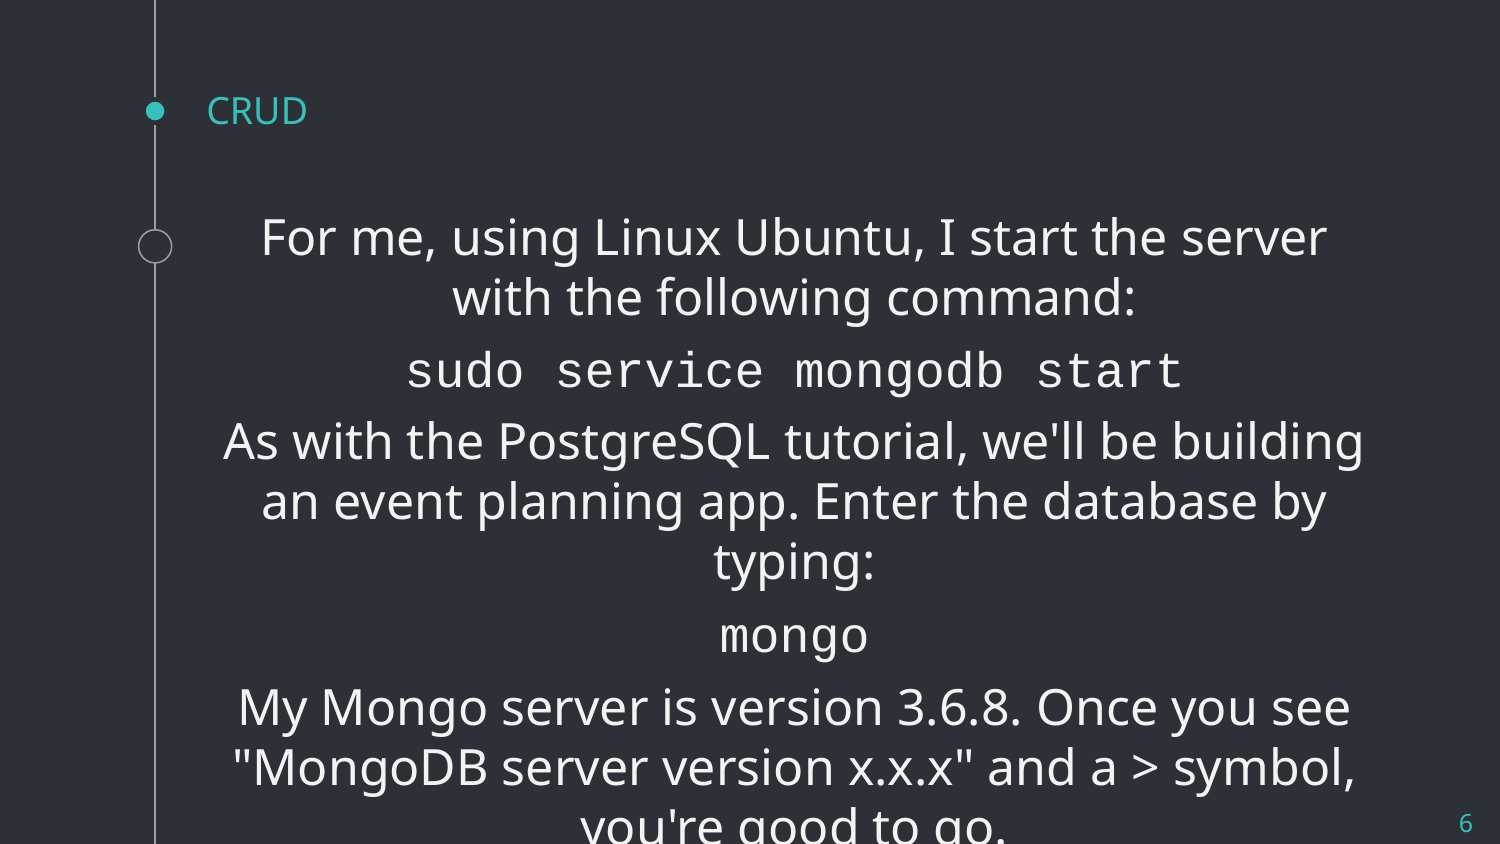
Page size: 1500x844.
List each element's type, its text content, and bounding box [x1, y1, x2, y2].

slide_number 6 [1398, 792, 1489, 844]
title CRUD [191, 90, 1317, 147]
list For me, using Linux Ubuntu, I start the server with the following command: sudo service mongodb start As with the PostgreSQL tutorial, we'll be building an event planning app. Enter the database by typing: mongo My Mongo server is version 3.6.8. Once you see "MongoDB server version x.x.x" and a > symbol, you're good to go. [191, 189, 1399, 802]
